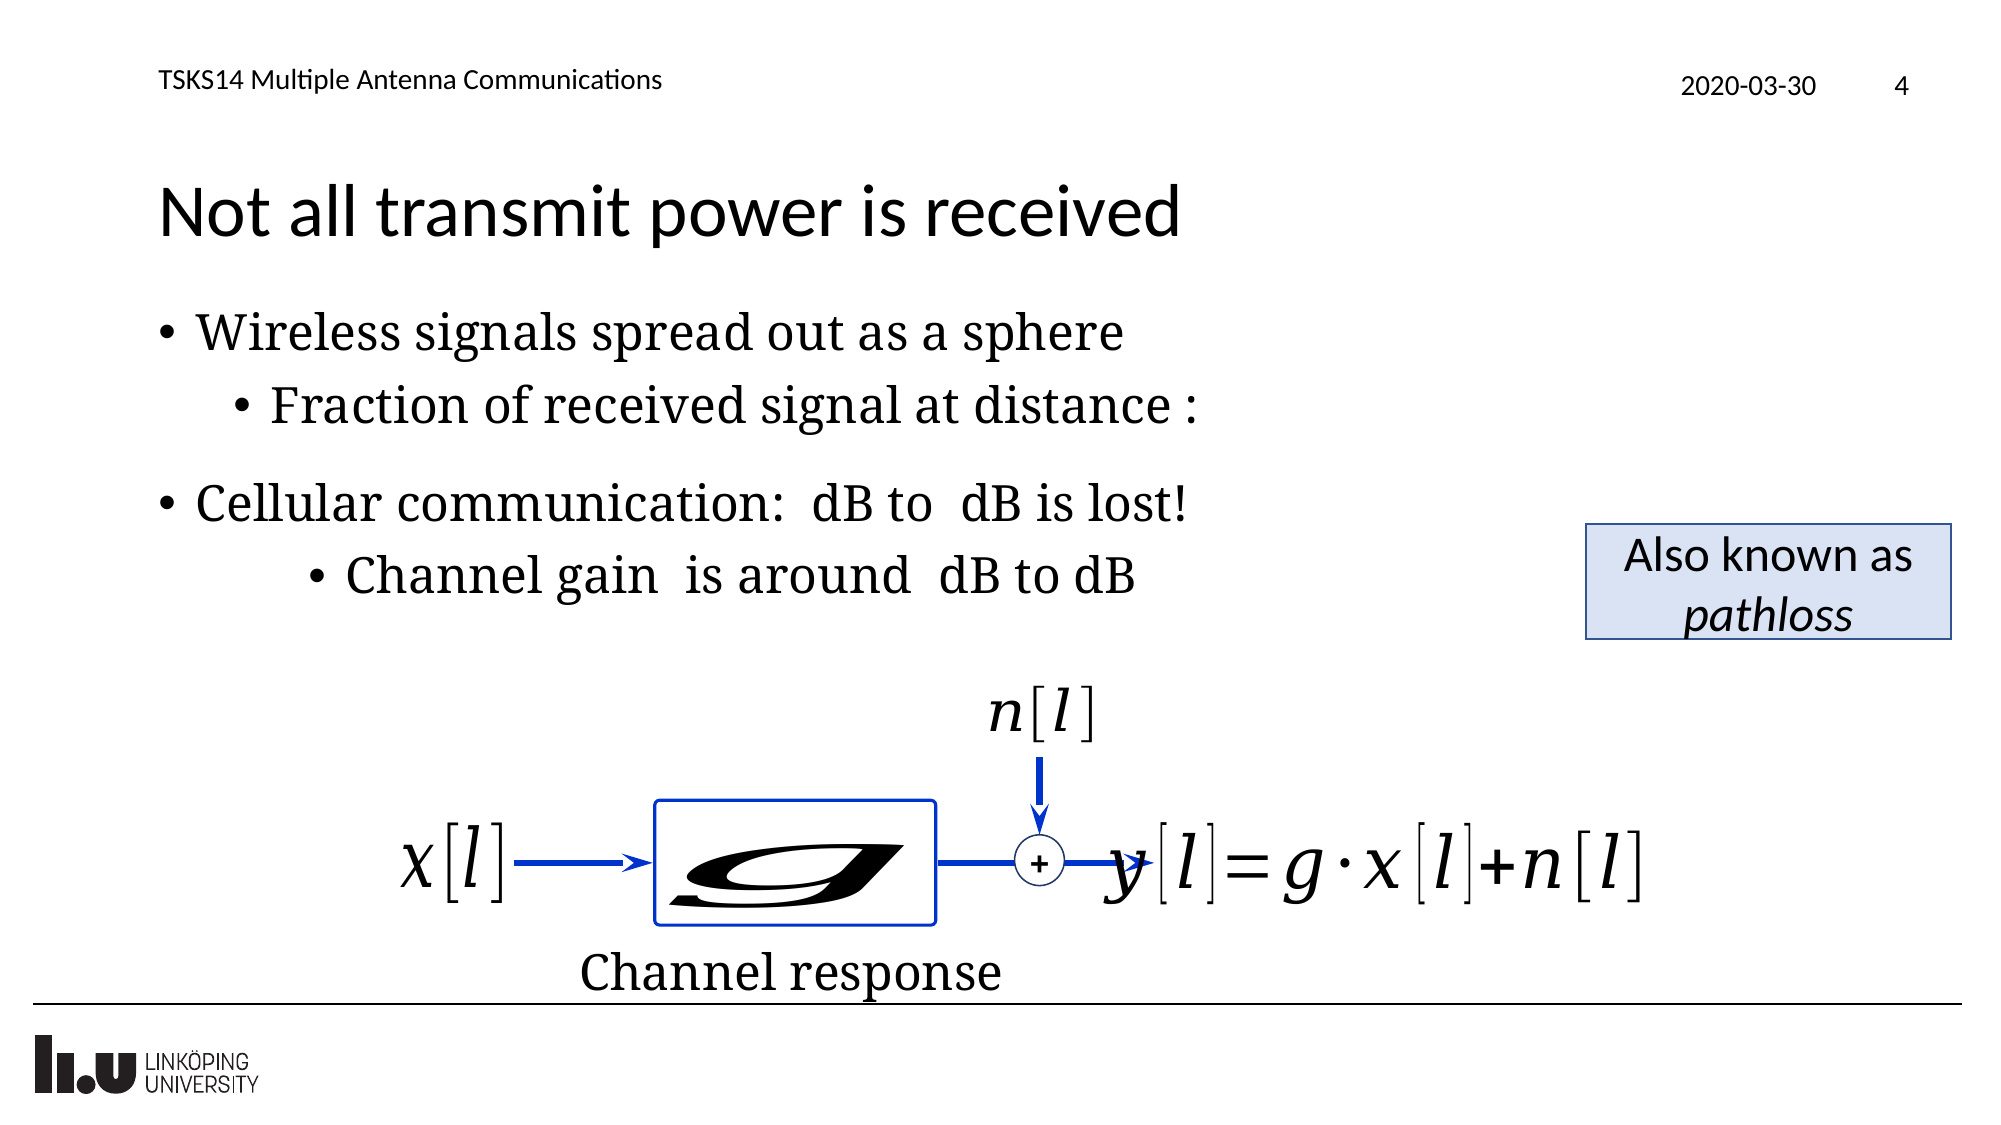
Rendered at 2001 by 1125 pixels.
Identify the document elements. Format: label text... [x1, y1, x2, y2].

title Not all transmit power is received [143, 163, 1924, 301]
slide_number 4 [1802, 59, 1924, 103]
text_box Also known as pathloss [1585, 523, 1952, 640]
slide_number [1518, 59, 1802, 103]
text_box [397, 680, 1645, 926]
footer TSKS14 Multiple Antenna Communications [143, 59, 1484, 103]
text_box Channel response [564, 932, 1019, 1008]
